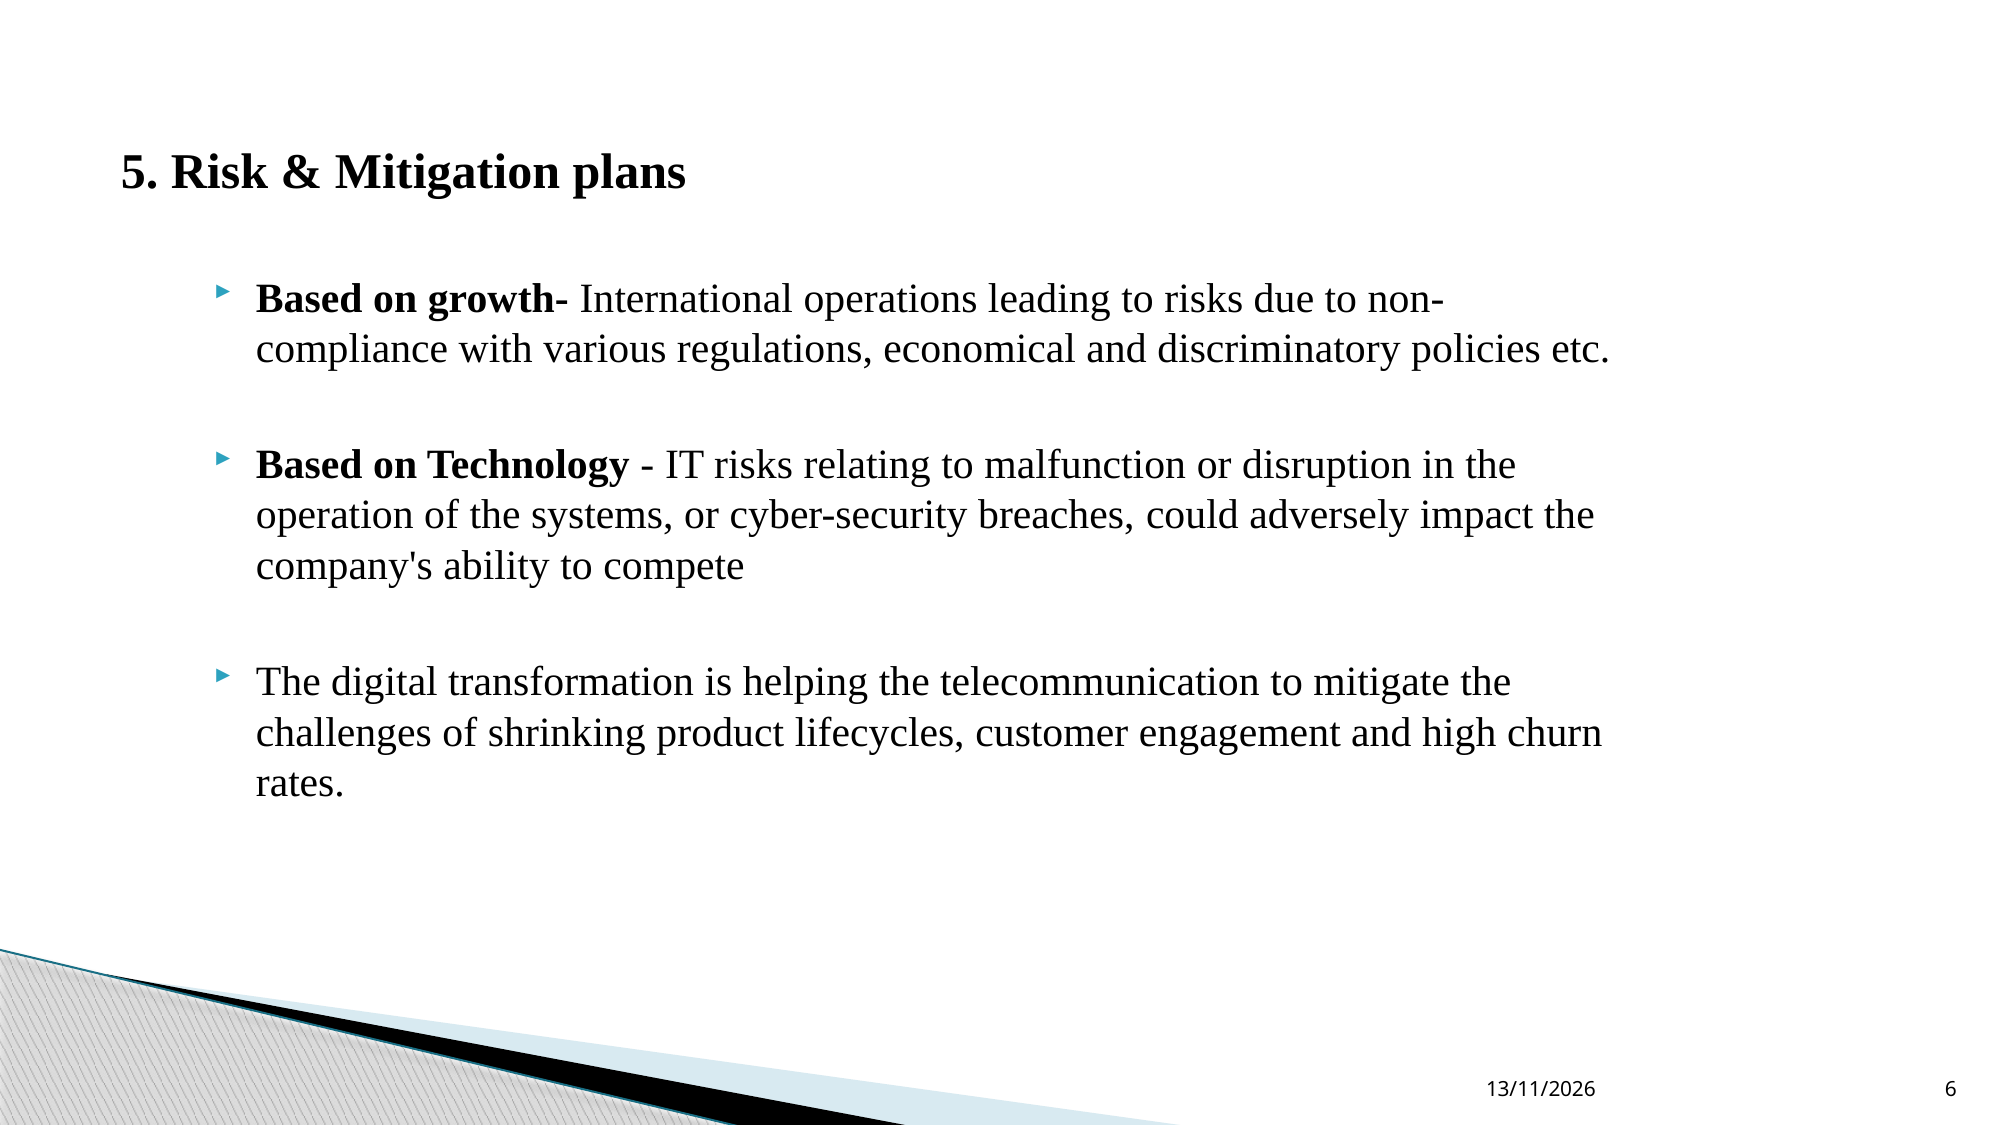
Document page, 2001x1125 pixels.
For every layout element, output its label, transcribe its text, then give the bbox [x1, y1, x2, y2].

title 5. Risk & Mitigation plans [106, 74, 1649, 263]
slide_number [1471, 1051, 1891, 1112]
list Based on growth- International operations leading to risks due to non-compliance with various regulations, economical and discriminatory policies etc. Based on Technology - IT risks relating to malfunction or disruption in the operation of the systems, or cyber-security breaches, could adversely impact the company's ability to compete The digital transformation is helping the telecommunication to mitigate the challenges of shrinking product lifecycles, customer engagement and high churn rates. [181, 263, 1649, 1025]
slide_number 6 [1891, 1051, 1972, 1112]
